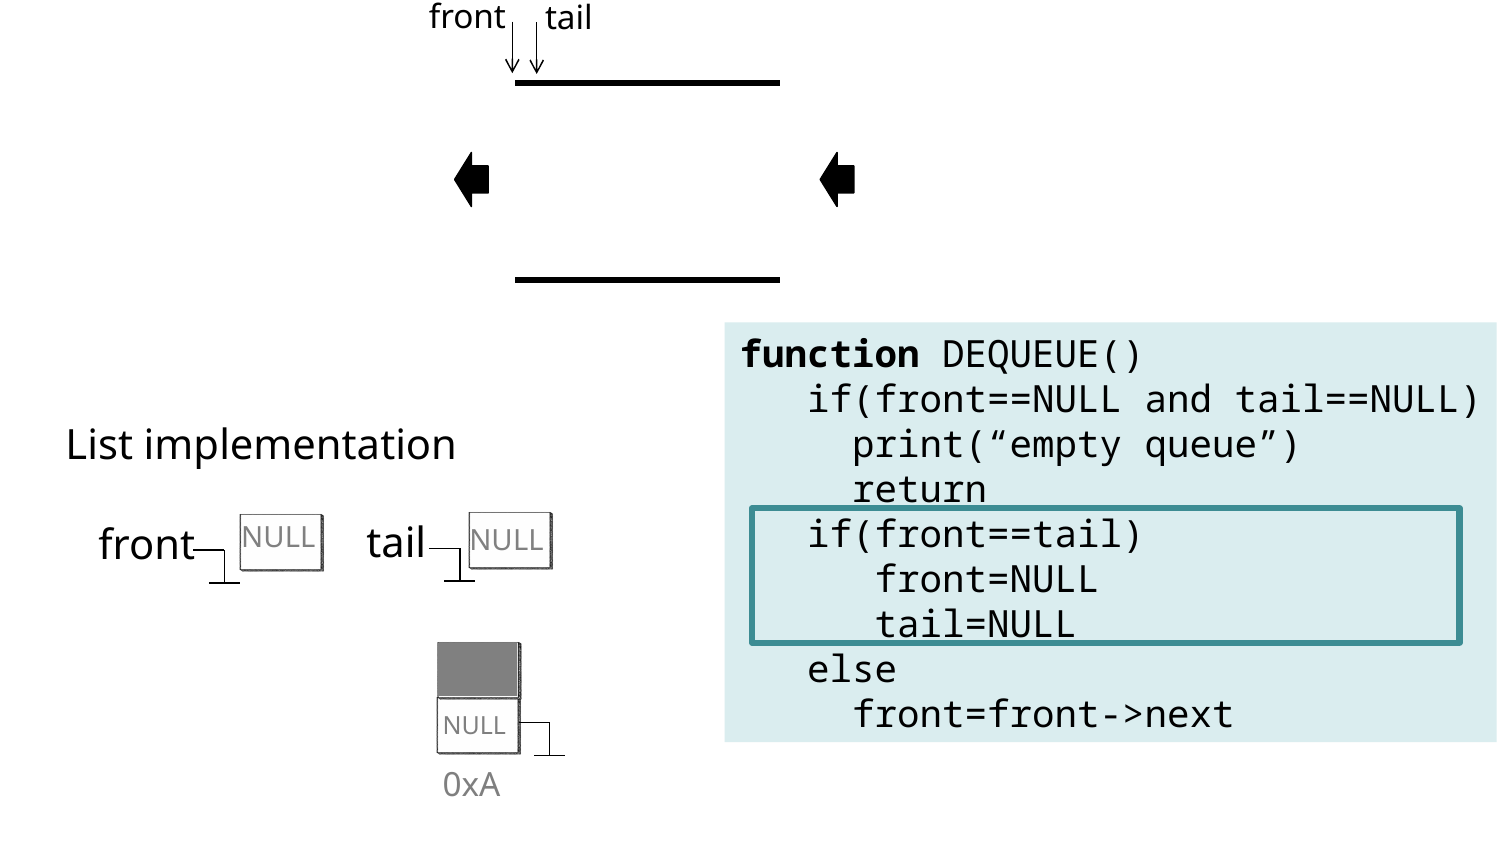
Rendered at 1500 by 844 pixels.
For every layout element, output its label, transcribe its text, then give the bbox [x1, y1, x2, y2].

text_box List implementation [50, 410, 553, 484]
text_box [454, 152, 489, 207]
picture [445, 620, 512, 776]
text_box [752, 508, 1460, 643]
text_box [428, 548, 476, 582]
text_box [820, 152, 854, 207]
text_box NULL [547, 514, 556, 563]
picture [248, 492, 315, 593]
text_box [518, 722, 566, 756]
picture [477, 490, 543, 591]
text_box front [83, 510, 236, 583]
text_box 0xA [442, 781, 508, 804]
text_box front [405, 0, 507, 56]
text_box NULL [319, 510, 327, 559]
text_box function DEQUEUE() if(front==NULL and tail==NULL) print(“empty queue”) return if(front==tail) front=NULL tail=NULL else front=front->next [724, 322, 1497, 743]
text_box tail [351, 508, 472, 582]
text_box tail [507, 0, 631, 57]
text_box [193, 549, 241, 584]
